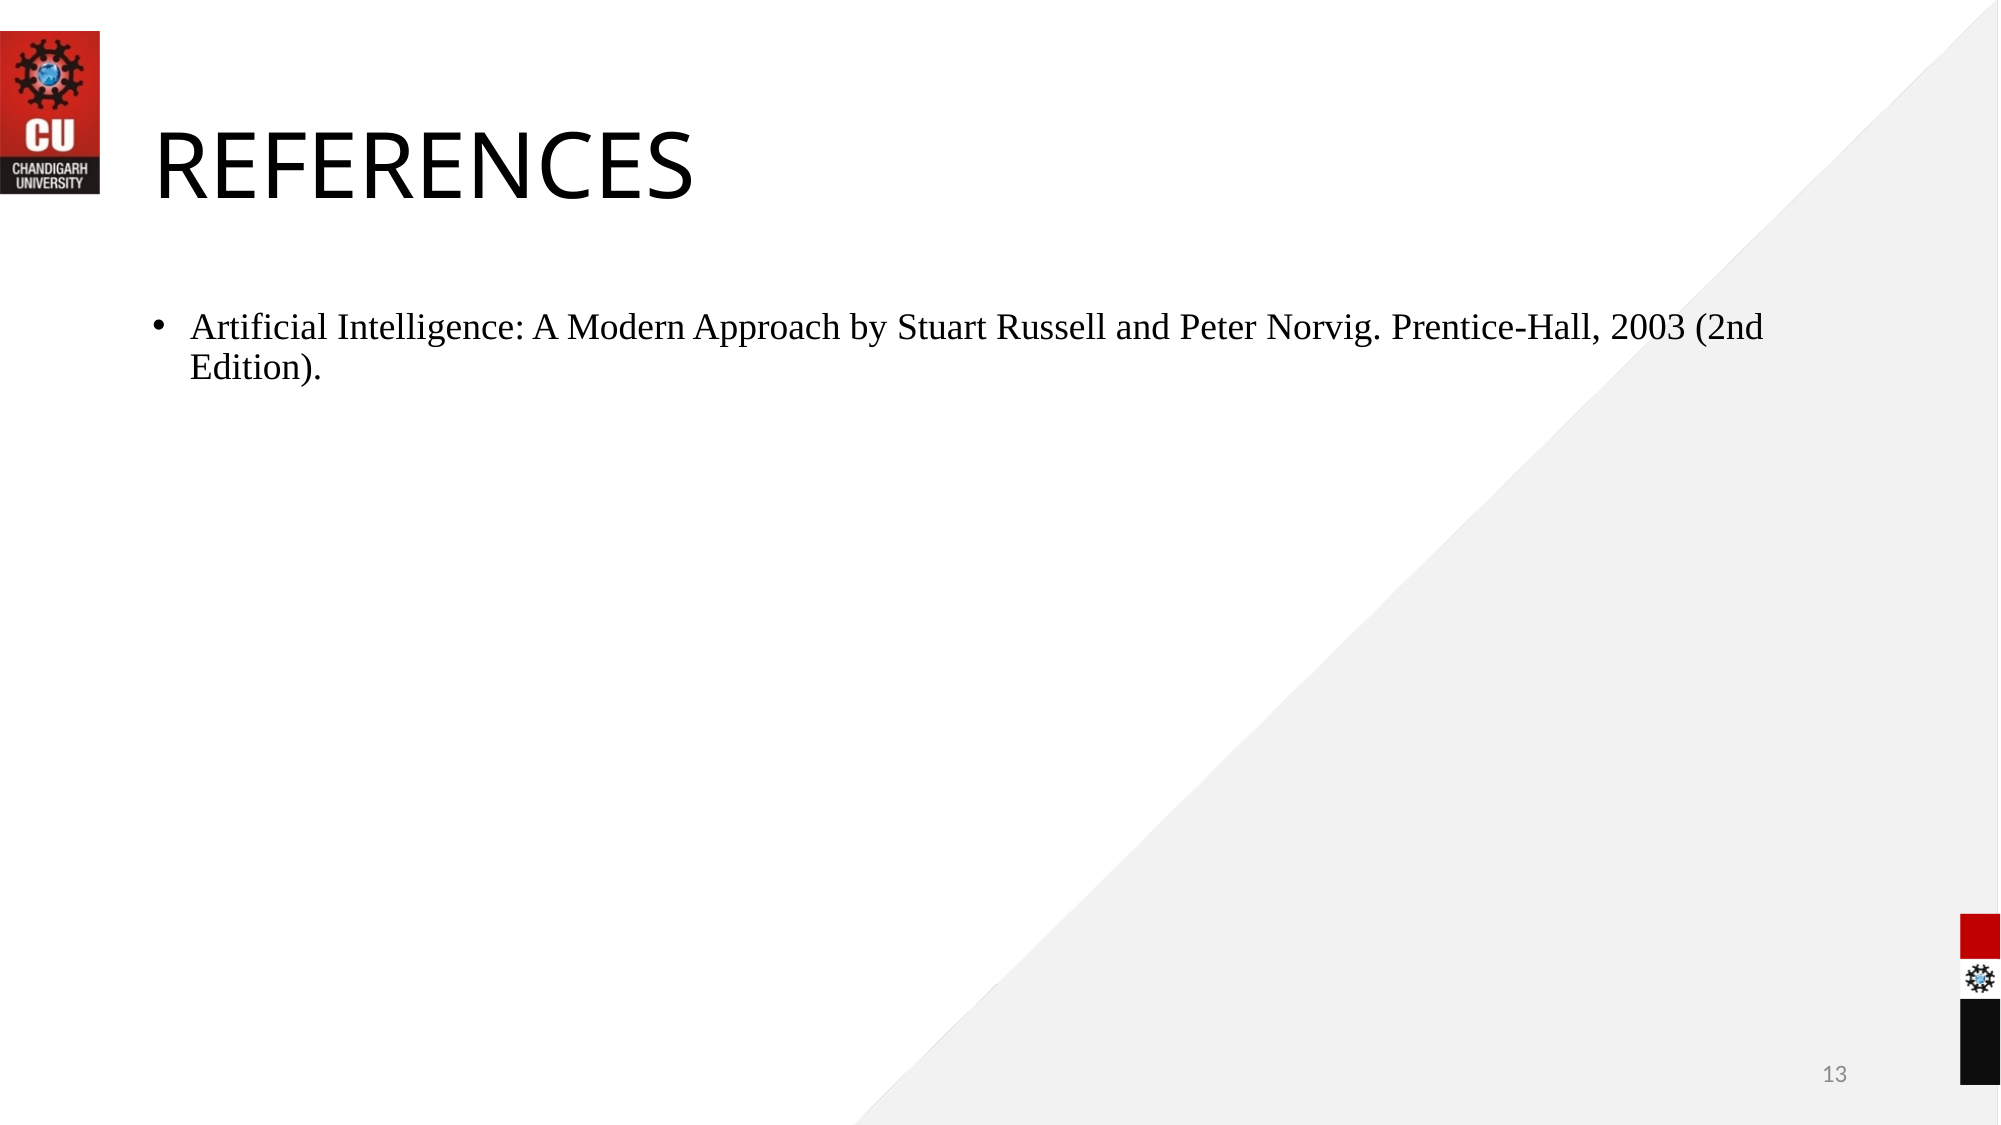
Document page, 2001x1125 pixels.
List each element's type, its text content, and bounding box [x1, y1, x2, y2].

list Artificial Intelligence: A Modern Approach by Stuart Russell and Peter Norvig. Prentice-Hall, 2003 (2nd Edition). [137, 299, 1863, 1014]
slide_number 13 [1412, 1042, 1863, 1103]
picture [0, 0, 2001, 1125]
title REFERENCES [137, 59, 1863, 278]
